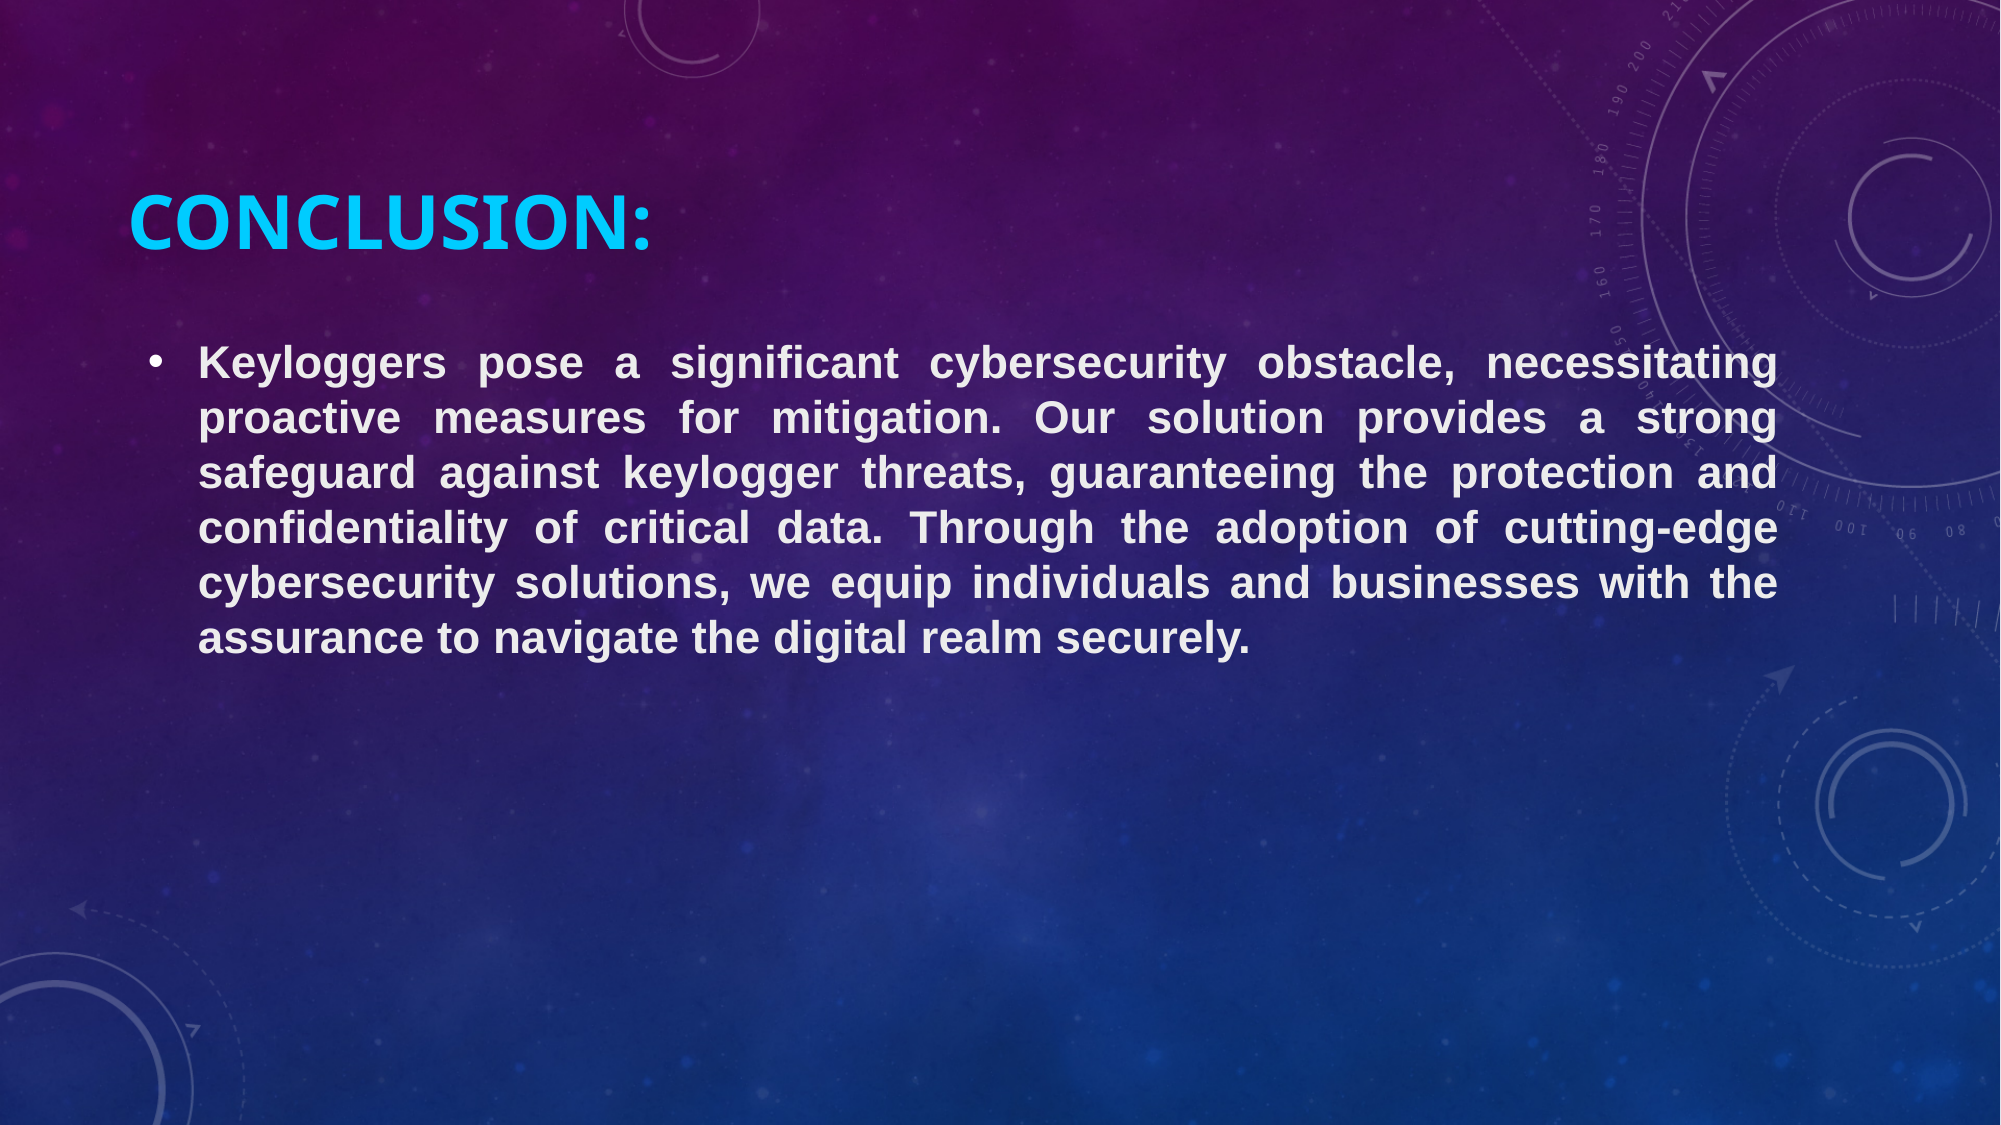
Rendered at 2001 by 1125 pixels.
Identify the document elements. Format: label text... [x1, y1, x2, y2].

picture [0, 0, 2001, 1125]
title CONCLUSION: [112, 99, 1775, 339]
list Keyloggers pose a significant cybersecurity obstacle, necessitating proactive measures for mitigation. Our solution provides a strong safeguard against keylogger threats, guaranteeing the protection and confidentiality of critical data. Through the adoption of cutting-edge cybersecurity solutions, we equip individuals and businesses with the assurance to navigate the digital realm securely. [132, 118, 1795, 877]
